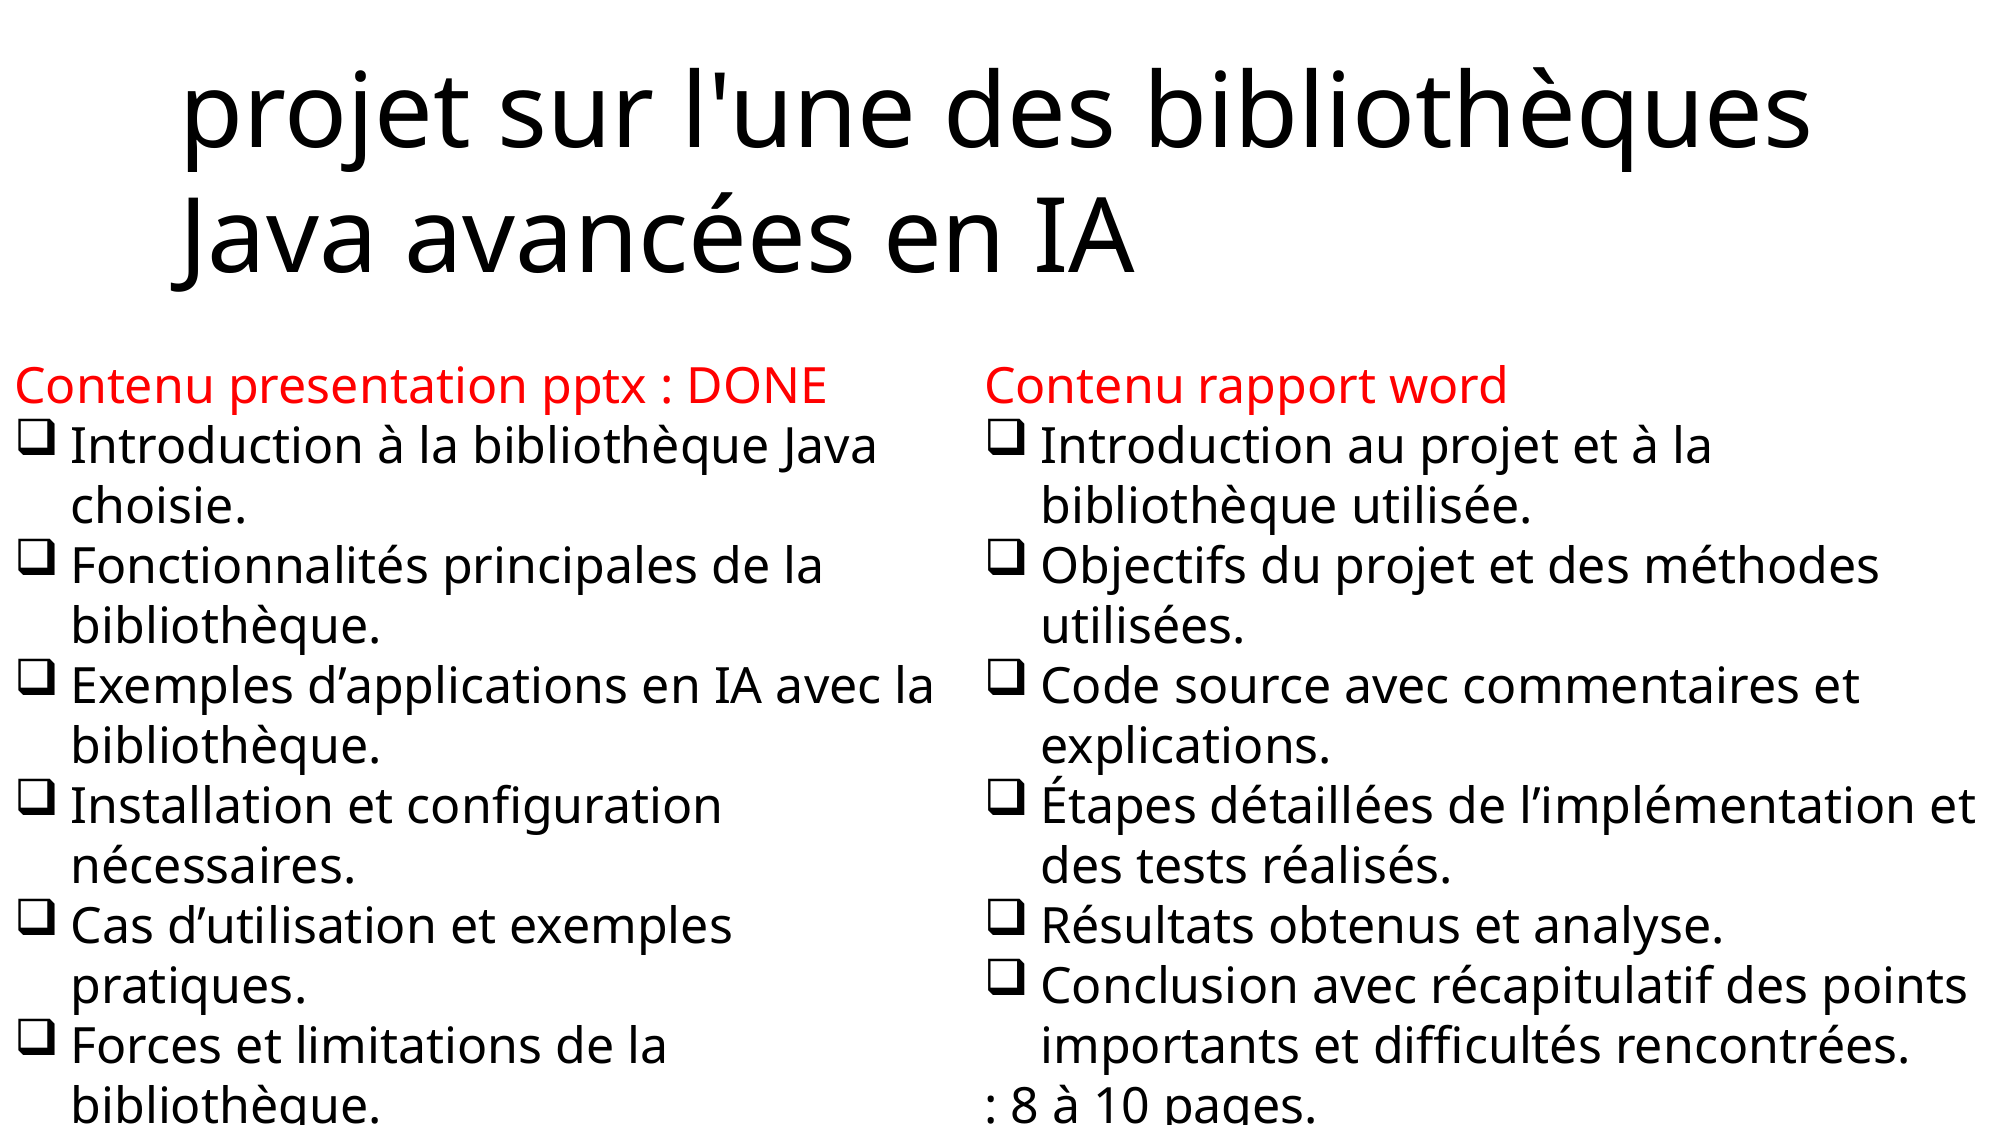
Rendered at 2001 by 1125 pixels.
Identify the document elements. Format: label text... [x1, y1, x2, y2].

text_box Contenu rapport word Introduction au projet et à la bibliothèque utilisée. Objectifs du projet et des méthodes utilisées. Code source avec commentaires et explications. Étapes détaillées de l’implémentation et des tests réalisés. Résultats obtenus et analyse. Conclusion avec récapitulatif des points importants et difficultés rencontrées. : 8 à 10 pages. [969, 346, 2000, 1125]
text_box projet sur l'une des bibliothèques Java avancées en IA [164, 36, 1897, 301]
text_box Contenu presentation pptx : DONE Introduction à la bibliothèque Java choisie. Fonctionnalités principales de la bibliothèque. Exemples d’applications en IA avec la bibliothèque. Installation et configuration nécessaires. Cas d’utilisation et exemples pratiques. Forces et limitations de la bibliothèque. Comparaison avec d’autres bibliothèques similaires. : 15 à 20 slides. [0, 346, 969, 1125]
